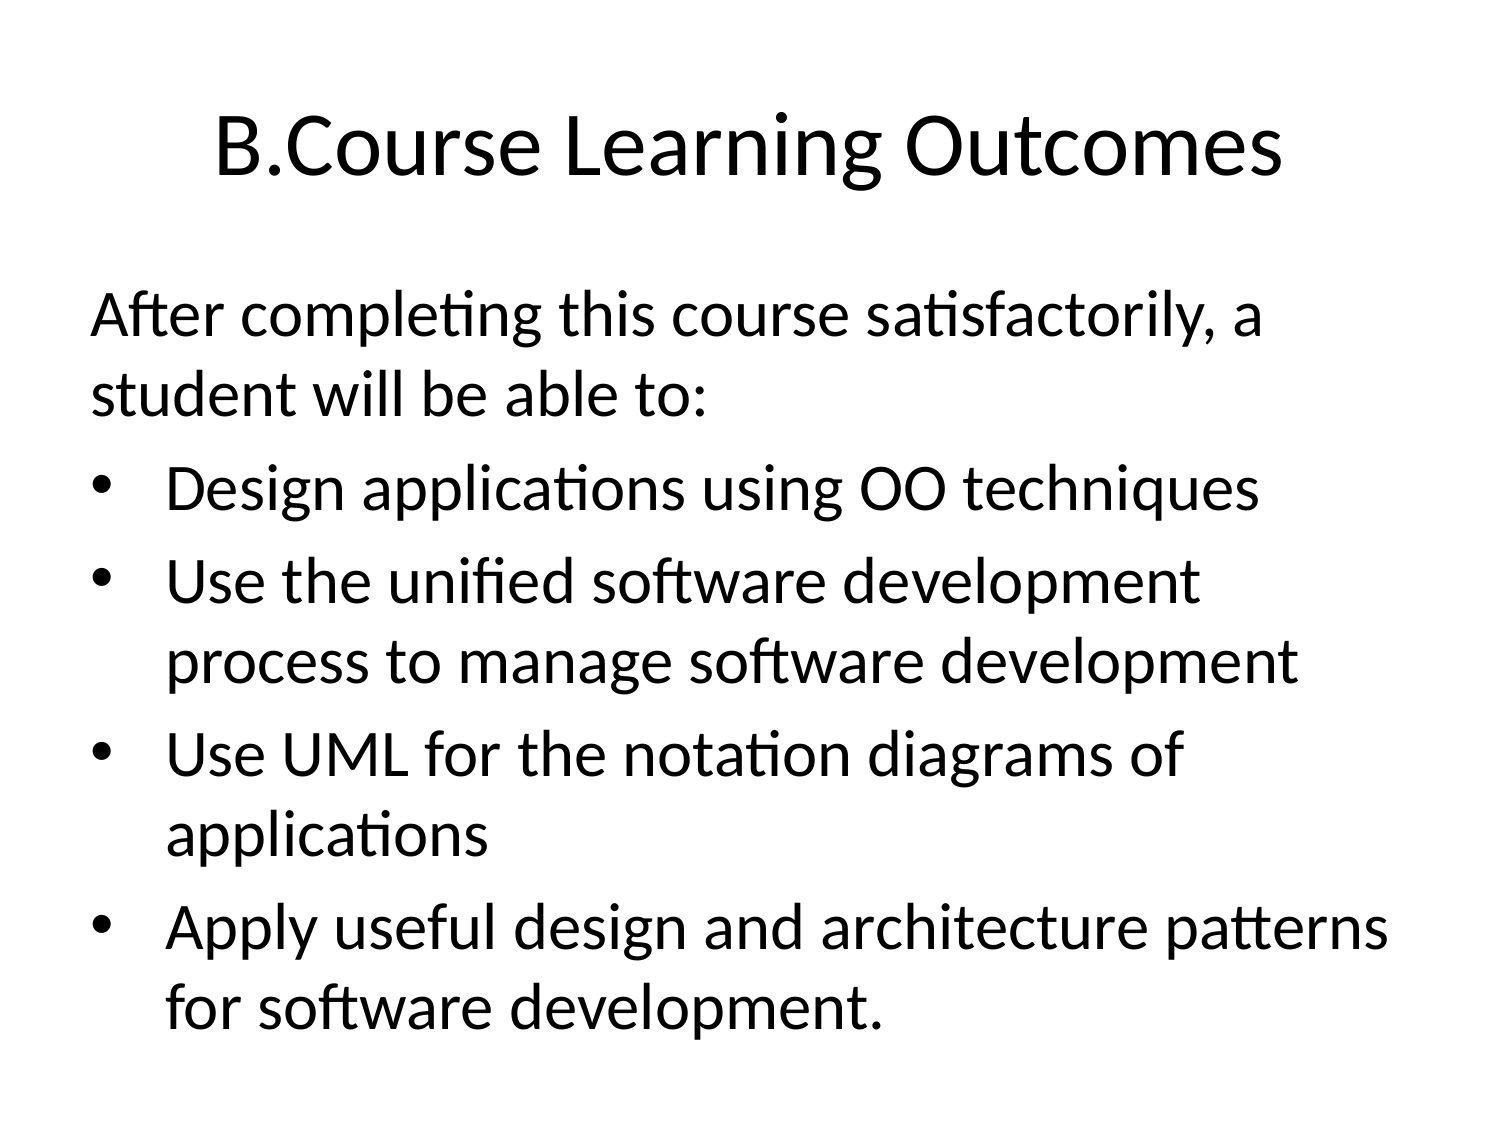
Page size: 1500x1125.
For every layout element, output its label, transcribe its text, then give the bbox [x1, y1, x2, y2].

list After completing this course satisfactorily, a student will be able to: Design applications using OO techniques Use the unified software development process to manage software development Use UML for the notation diagrams of applications Apply useful design and architecture patterns for software development. [75, 262, 1425, 1005]
title B.Course Learning Outcomes [75, 45, 1425, 233]
